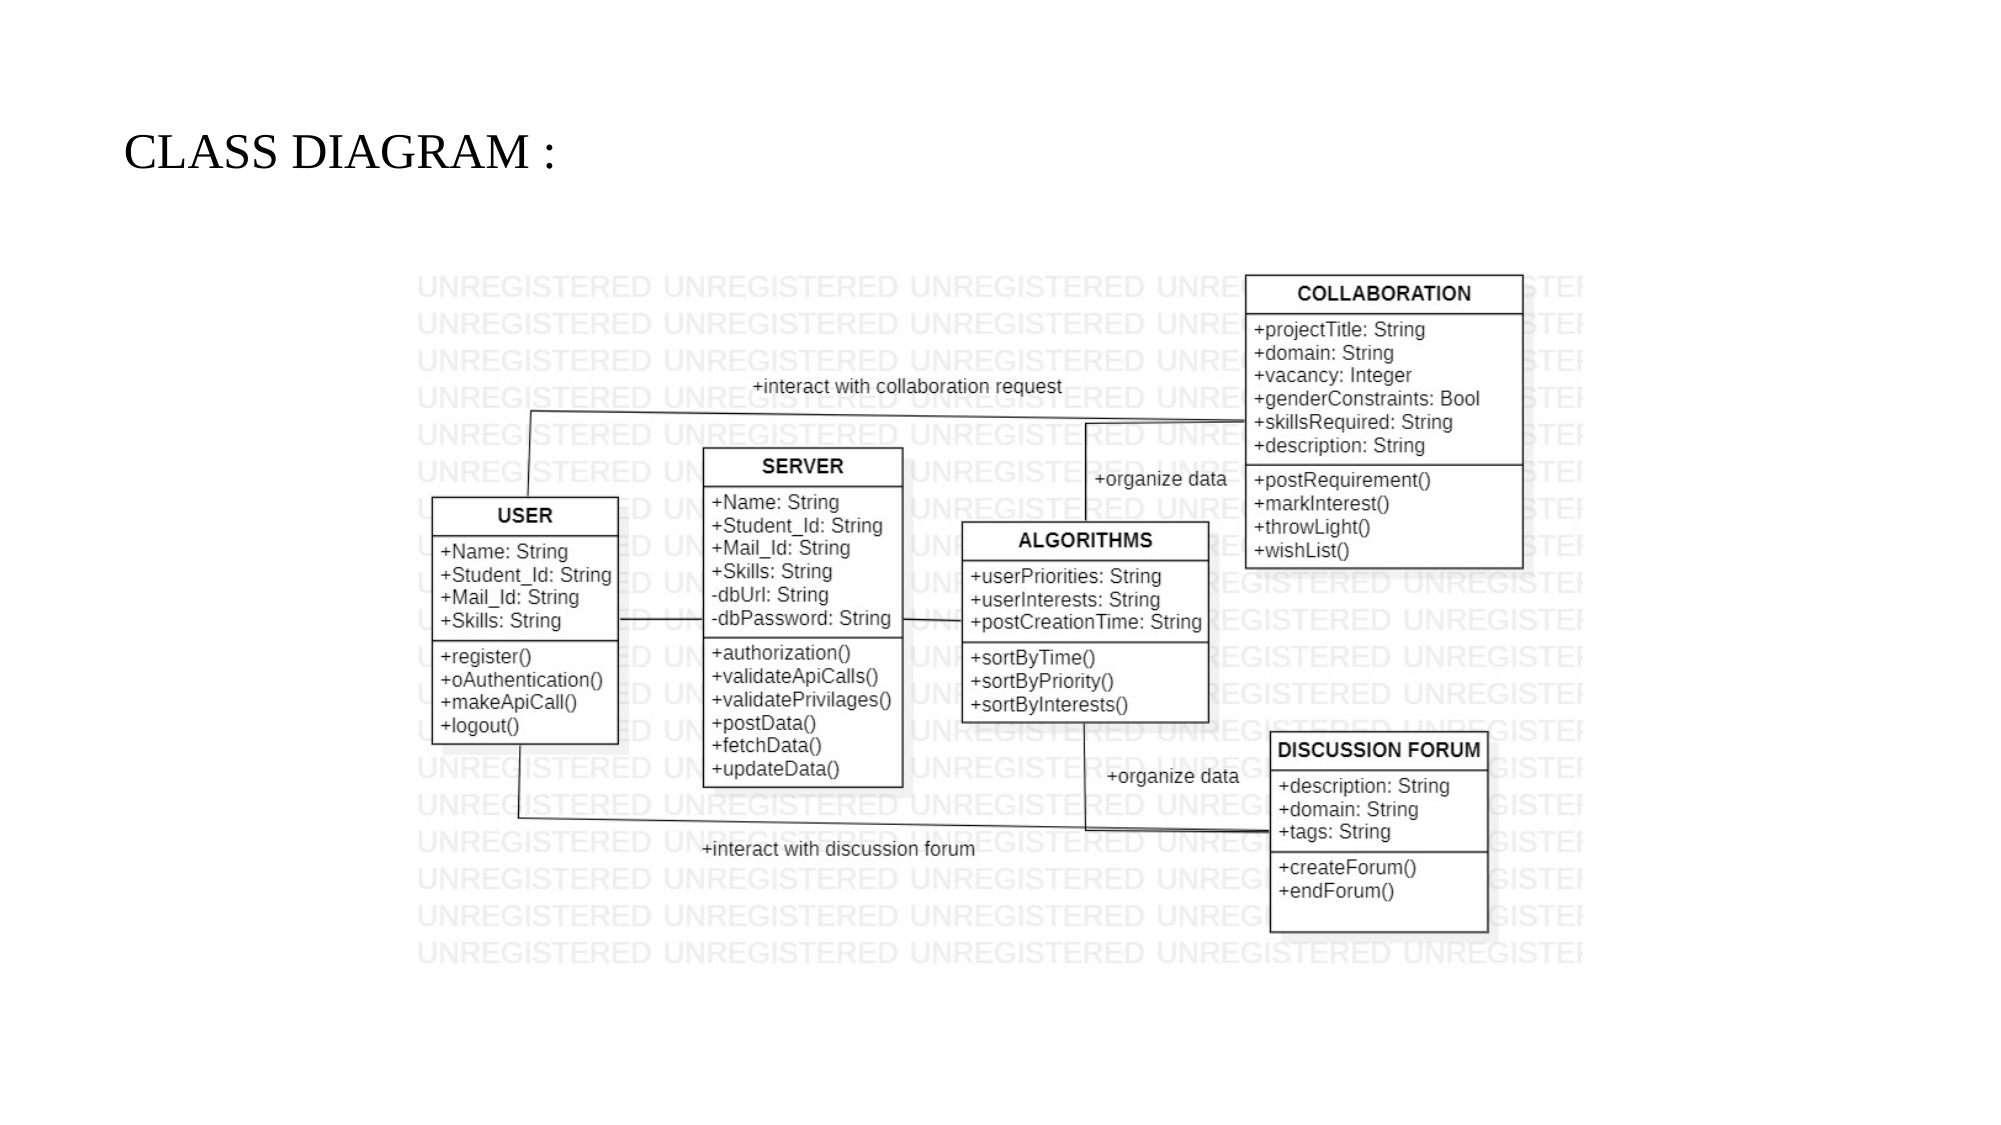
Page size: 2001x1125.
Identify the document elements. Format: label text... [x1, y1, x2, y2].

picture [417, 260, 1583, 994]
title CLASS DIAGRAM : [108, 43, 586, 261]
